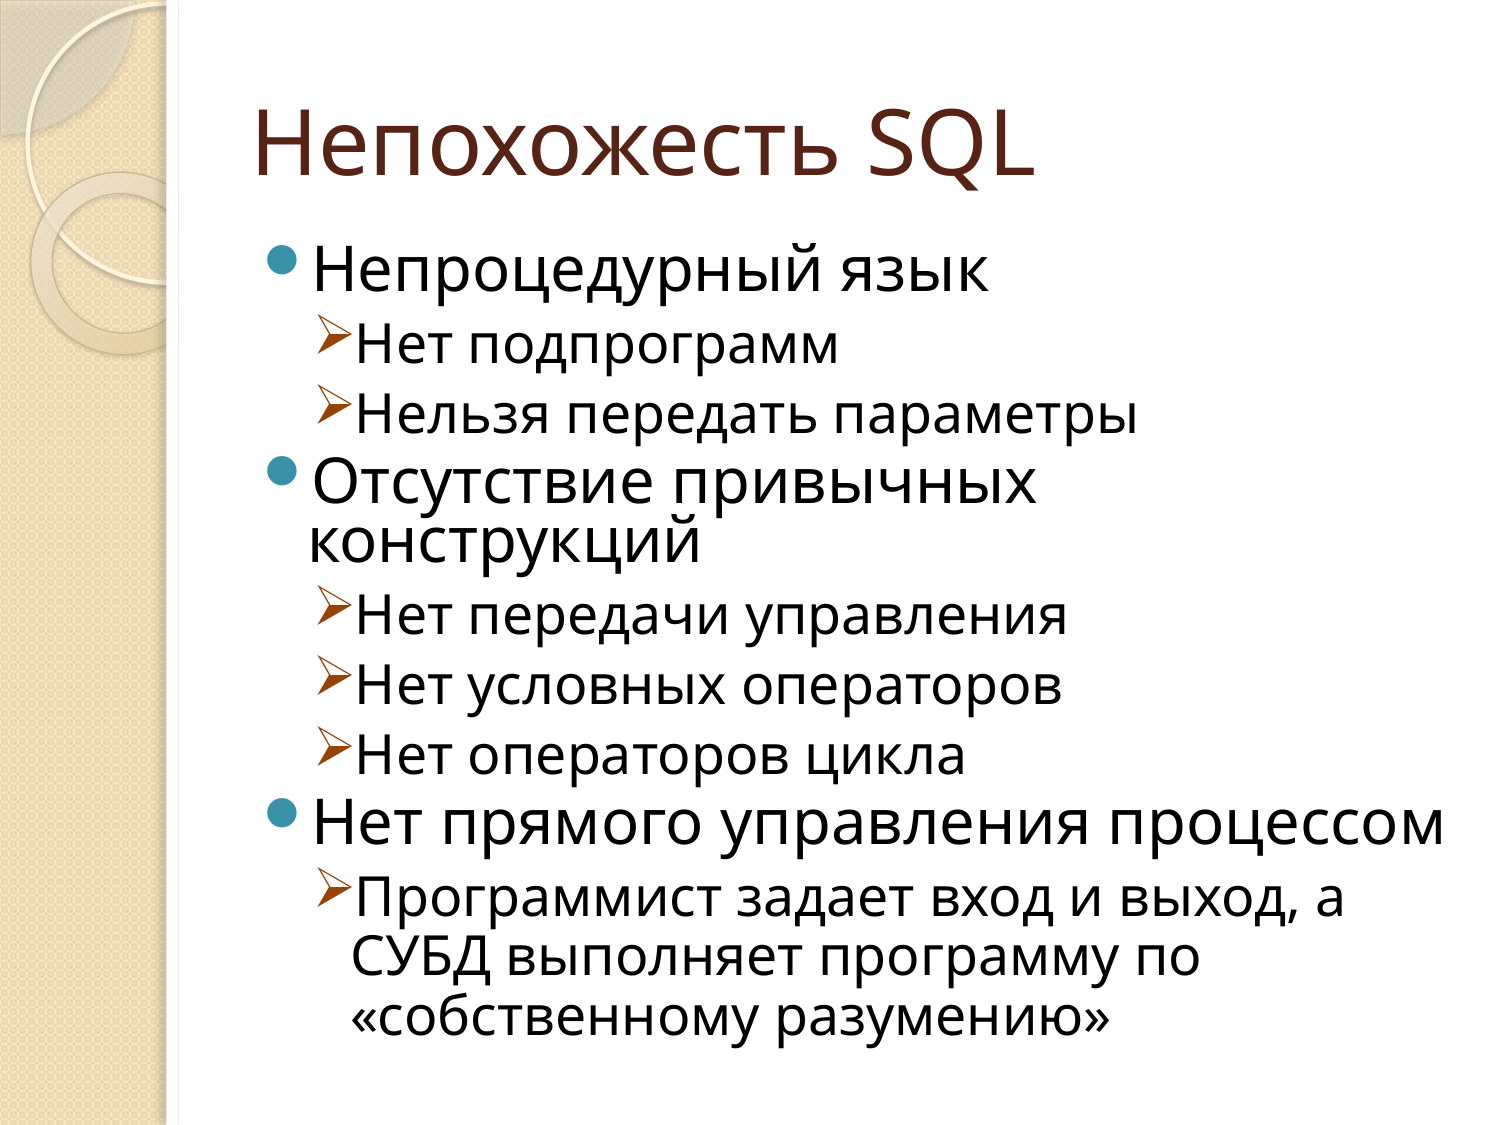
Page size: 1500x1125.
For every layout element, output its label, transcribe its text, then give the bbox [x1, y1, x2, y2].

list Непроцедурный язык Нет подпрограмм Нельзя передать параметры Отсутствие привычных конструкций Нет передачи управления Нет условных операторов Нет операторов цикла Нет прямого управления процессом Программист задает вход и выход, а СУБД выполняет программу по «собственному разумению» [235, 237, 1466, 1071]
title Непохожесть SQL [235, 45, 1466, 233]
